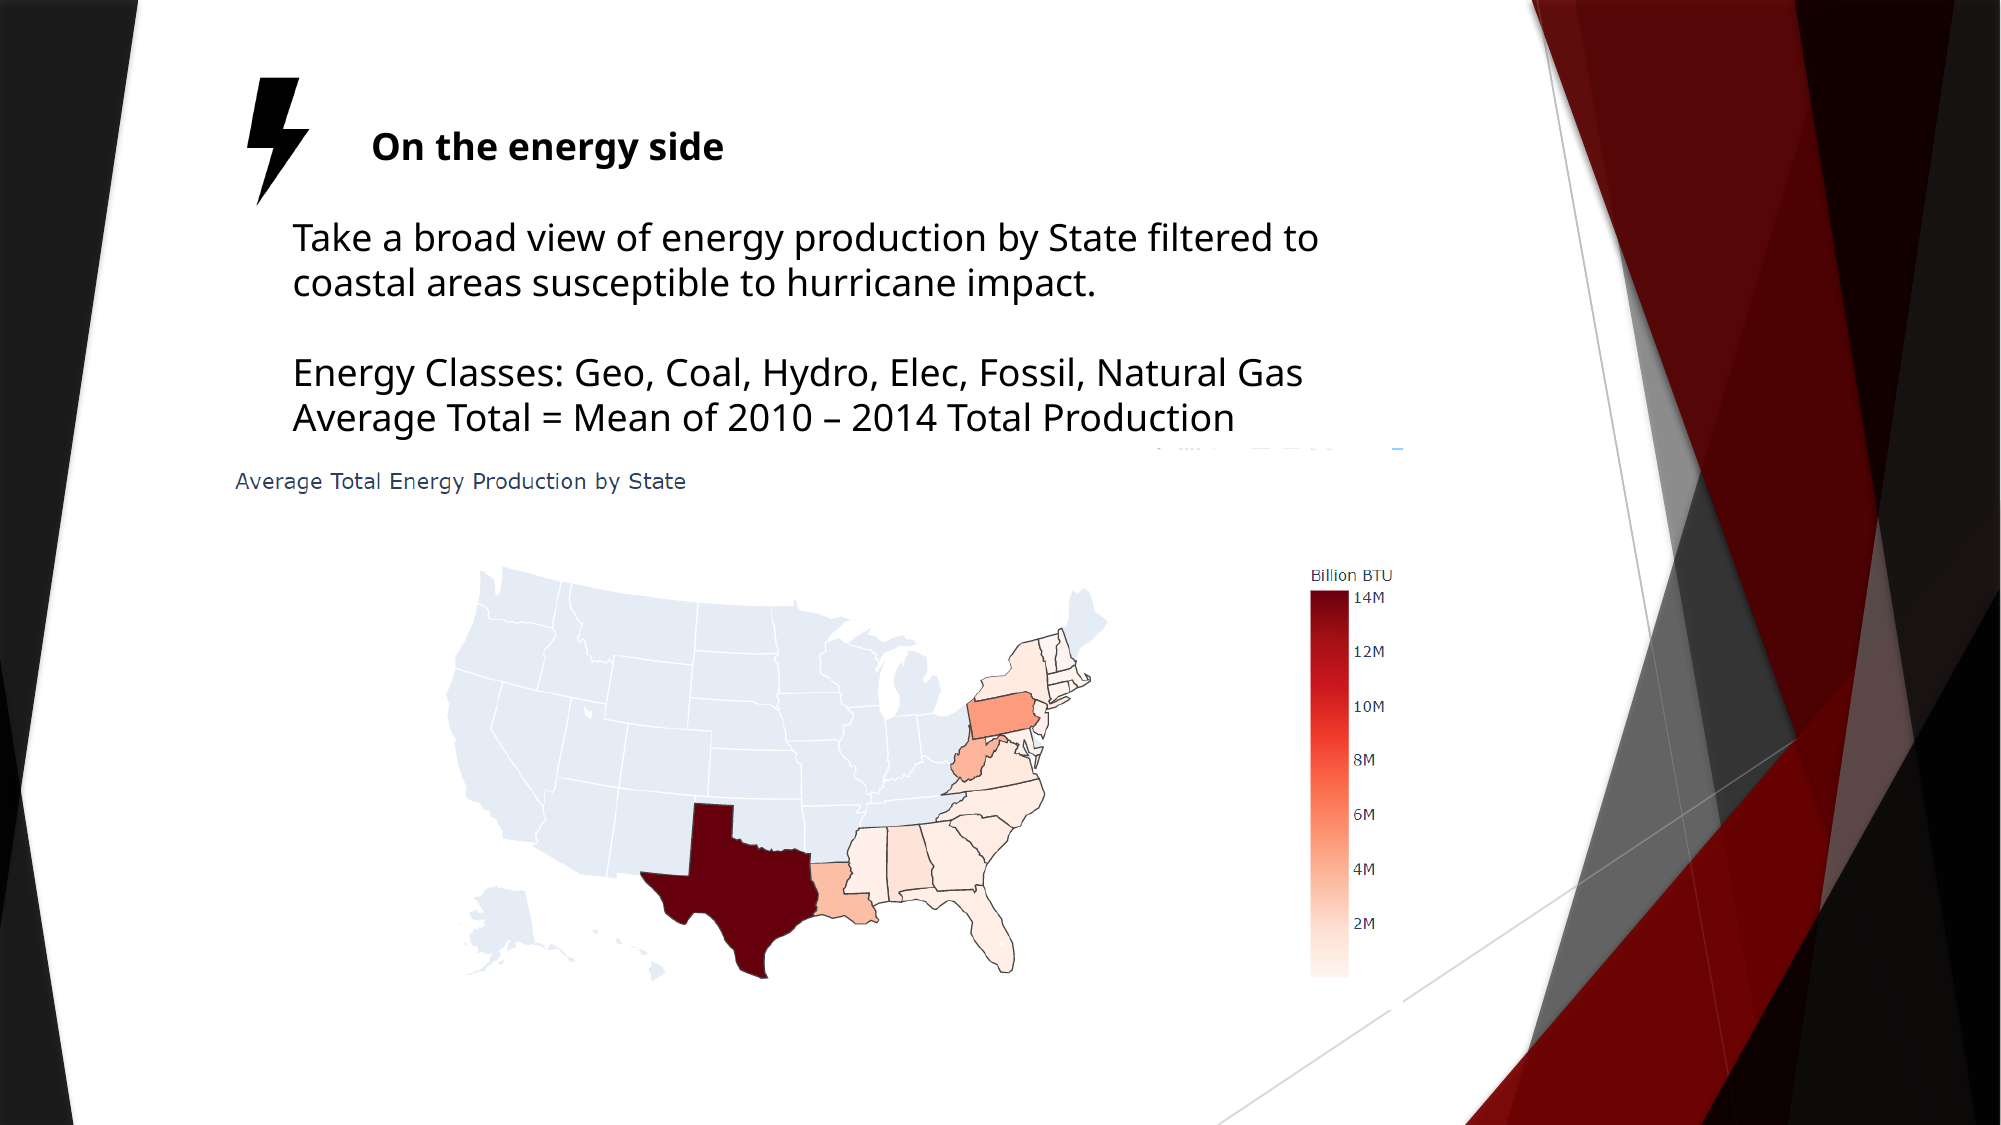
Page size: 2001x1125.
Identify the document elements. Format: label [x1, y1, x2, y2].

picture [202, 65, 354, 217]
picture [199, 448, 1404, 1010]
text_box [0, 0, 2000, 1125]
